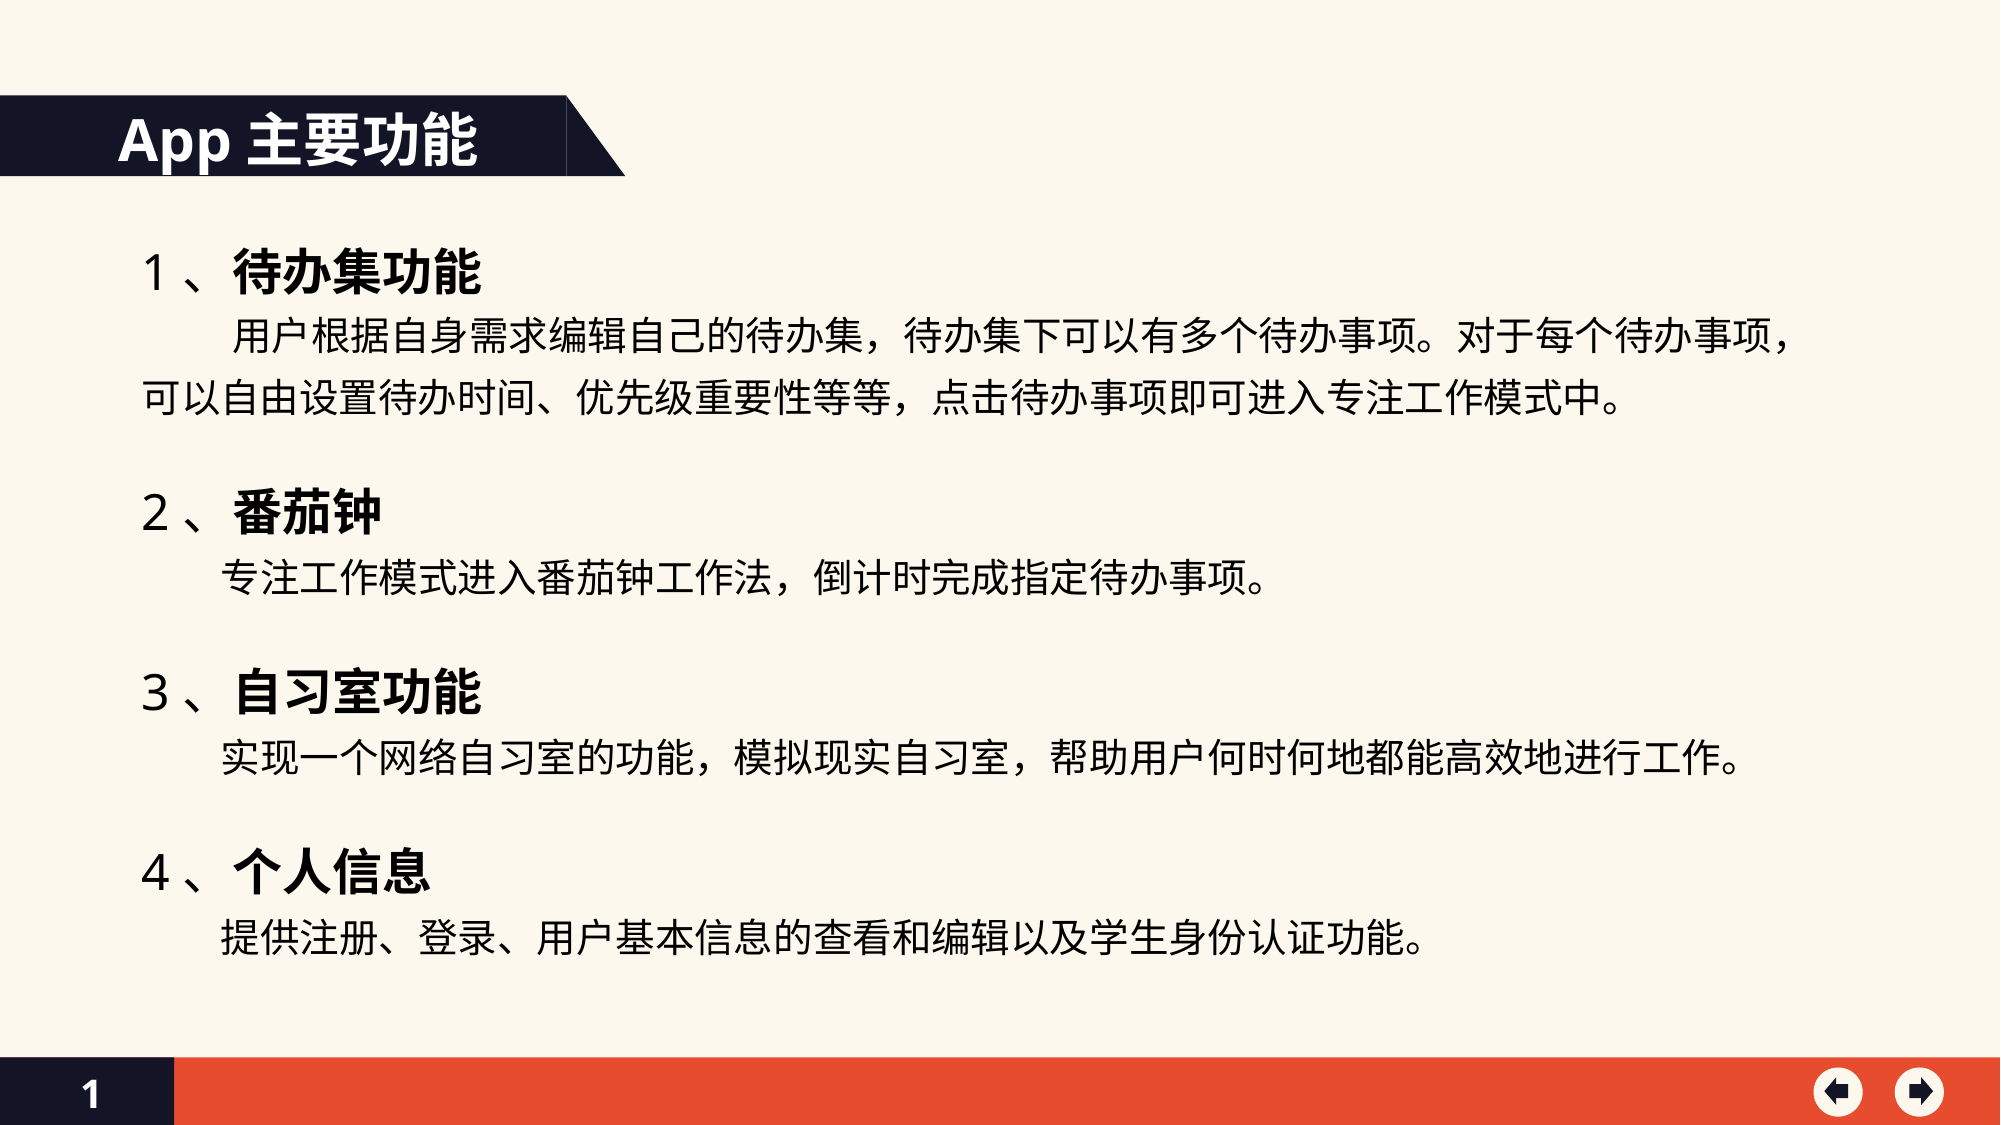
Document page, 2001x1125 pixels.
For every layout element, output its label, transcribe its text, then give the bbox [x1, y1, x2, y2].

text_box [1894, 1067, 1944, 1117]
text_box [0, 95, 626, 182]
text_box 1、待办集功能 用户根据自身需求编辑自己的待办集，待办集下可以有多个待办事项。对于每个待办事项，可以自由设置待办时间、优先级重要性等等，点击待办事项即可进入专注工作模式中。 2、番茄钟 专注工作模式进入番茄钟工作法，倒计时完成指定待办事项。 3、自习室功能 实现一个网络自习室的功能，模拟现实自习室，帮助用户何时何地都能高效地进行工作。 4、个人信息 提供注册、登录、用户基本信息的查看和编辑以及学生身份认证功能。 [126, 233, 1863, 1029]
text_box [1813, 1067, 1863, 1117]
text_box 1 [27, 1061, 156, 1125]
